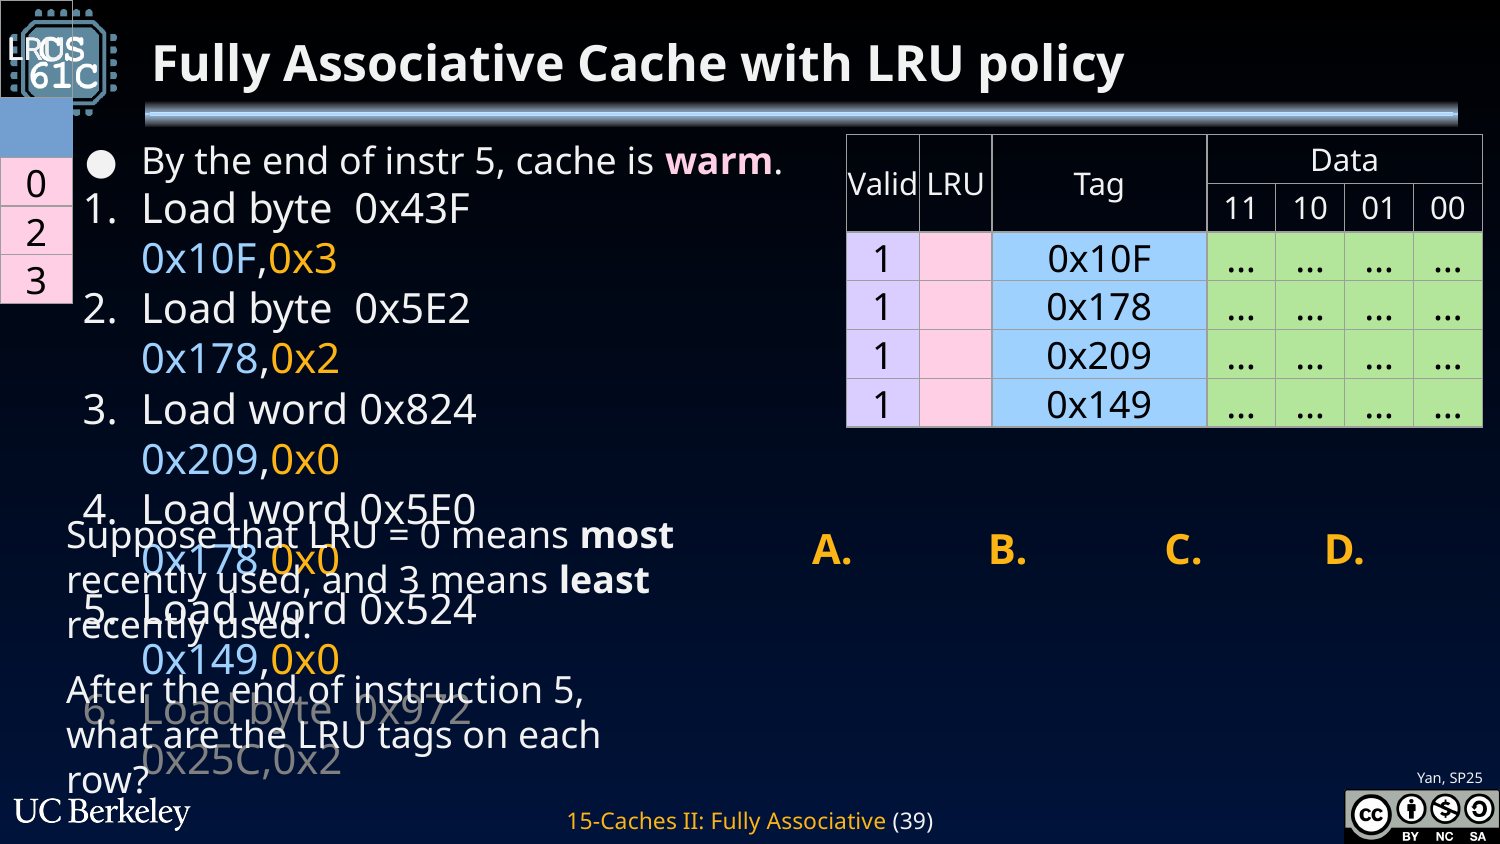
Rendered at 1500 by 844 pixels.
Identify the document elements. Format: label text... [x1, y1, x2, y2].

text_box D. [1296, 508, 1381, 568]
table_cell 1 [847, 379, 919, 426]
table_cell 01 [1345, 184, 1413, 231]
table_cell 11 [1208, 184, 1275, 231]
table_cell … [1414, 330, 1482, 378]
text_box A. [784, 508, 868, 568]
table_cell … [1414, 233, 1482, 280]
table_header LRU [1, 1, 72, 97]
table_cell 2 [1, 207, 72, 254]
table_cell 0x178 [993, 281, 1206, 329]
table_cell 0x149 [993, 379, 1206, 426]
picture [73, 9, 117, 116]
table_cell 0x10F [993, 233, 1206, 280]
table_cell … [1345, 281, 1413, 329]
table_cell … [1208, 233, 1275, 280]
table_cell … [1414, 281, 1482, 329]
picture [1344, 789, 1500, 844]
text_box C. [1134, 508, 1218, 568]
table_cell … [1276, 330, 1344, 378]
table_cell … [1276, 233, 1344, 280]
table_cell [920, 281, 991, 329]
table_cell … [1276, 281, 1344, 329]
table_cell 00 [1414, 184, 1482, 231]
table_cell … [1208, 330, 1275, 378]
picture [13, 797, 191, 831]
table_cell … [1208, 379, 1275, 426]
table_cell [920, 233, 991, 280]
text_box Suppose that LRU = 0 means most recently used, and 3 means least recently used. After the end of instruction 5, what are the LRU tags on each row? [51, 495, 697, 817]
table_cell 1 [847, 281, 919, 329]
table_cell … [1414, 379, 1482, 426]
table_cell … [1345, 330, 1413, 378]
table_header Tag [993, 135, 1206, 231]
table_cell 1 [847, 233, 919, 280]
table_cell 0 [1, 158, 72, 205]
table_header LRU [920, 135, 991, 231]
table_cell [920, 330, 991, 378]
table_cell … [1276, 379, 1344, 426]
table_cell … [1345, 379, 1413, 426]
table_cell 0x209 [993, 330, 1206, 378]
table_cell [920, 379, 991, 426]
table_cell 3 [1, 255, 72, 303]
table_cell … [1345, 233, 1413, 280]
list By the end of instr 5, cache is warm. Load byte 0x43F 0x10F,0x3 Load byte 0x5E2 0x178,0x2 Load word 0x824 0x209,0x0 Load word 0x5E0 0x178,0x0 Load word 0x524 0x149,0x0 Load byte 0x972 0x25C,0x2 [51, 122, 908, 509]
text_box B. [969, 508, 1043, 568]
title Fully Associative Cache with LRU policy [136, 16, 1449, 111]
table_header Valid [847, 135, 919, 231]
table_cell 10 [1276, 184, 1344, 231]
table_cell 1 [847, 330, 919, 378]
table_cell … [1208, 281, 1275, 329]
table_header Data [1208, 135, 1482, 183]
